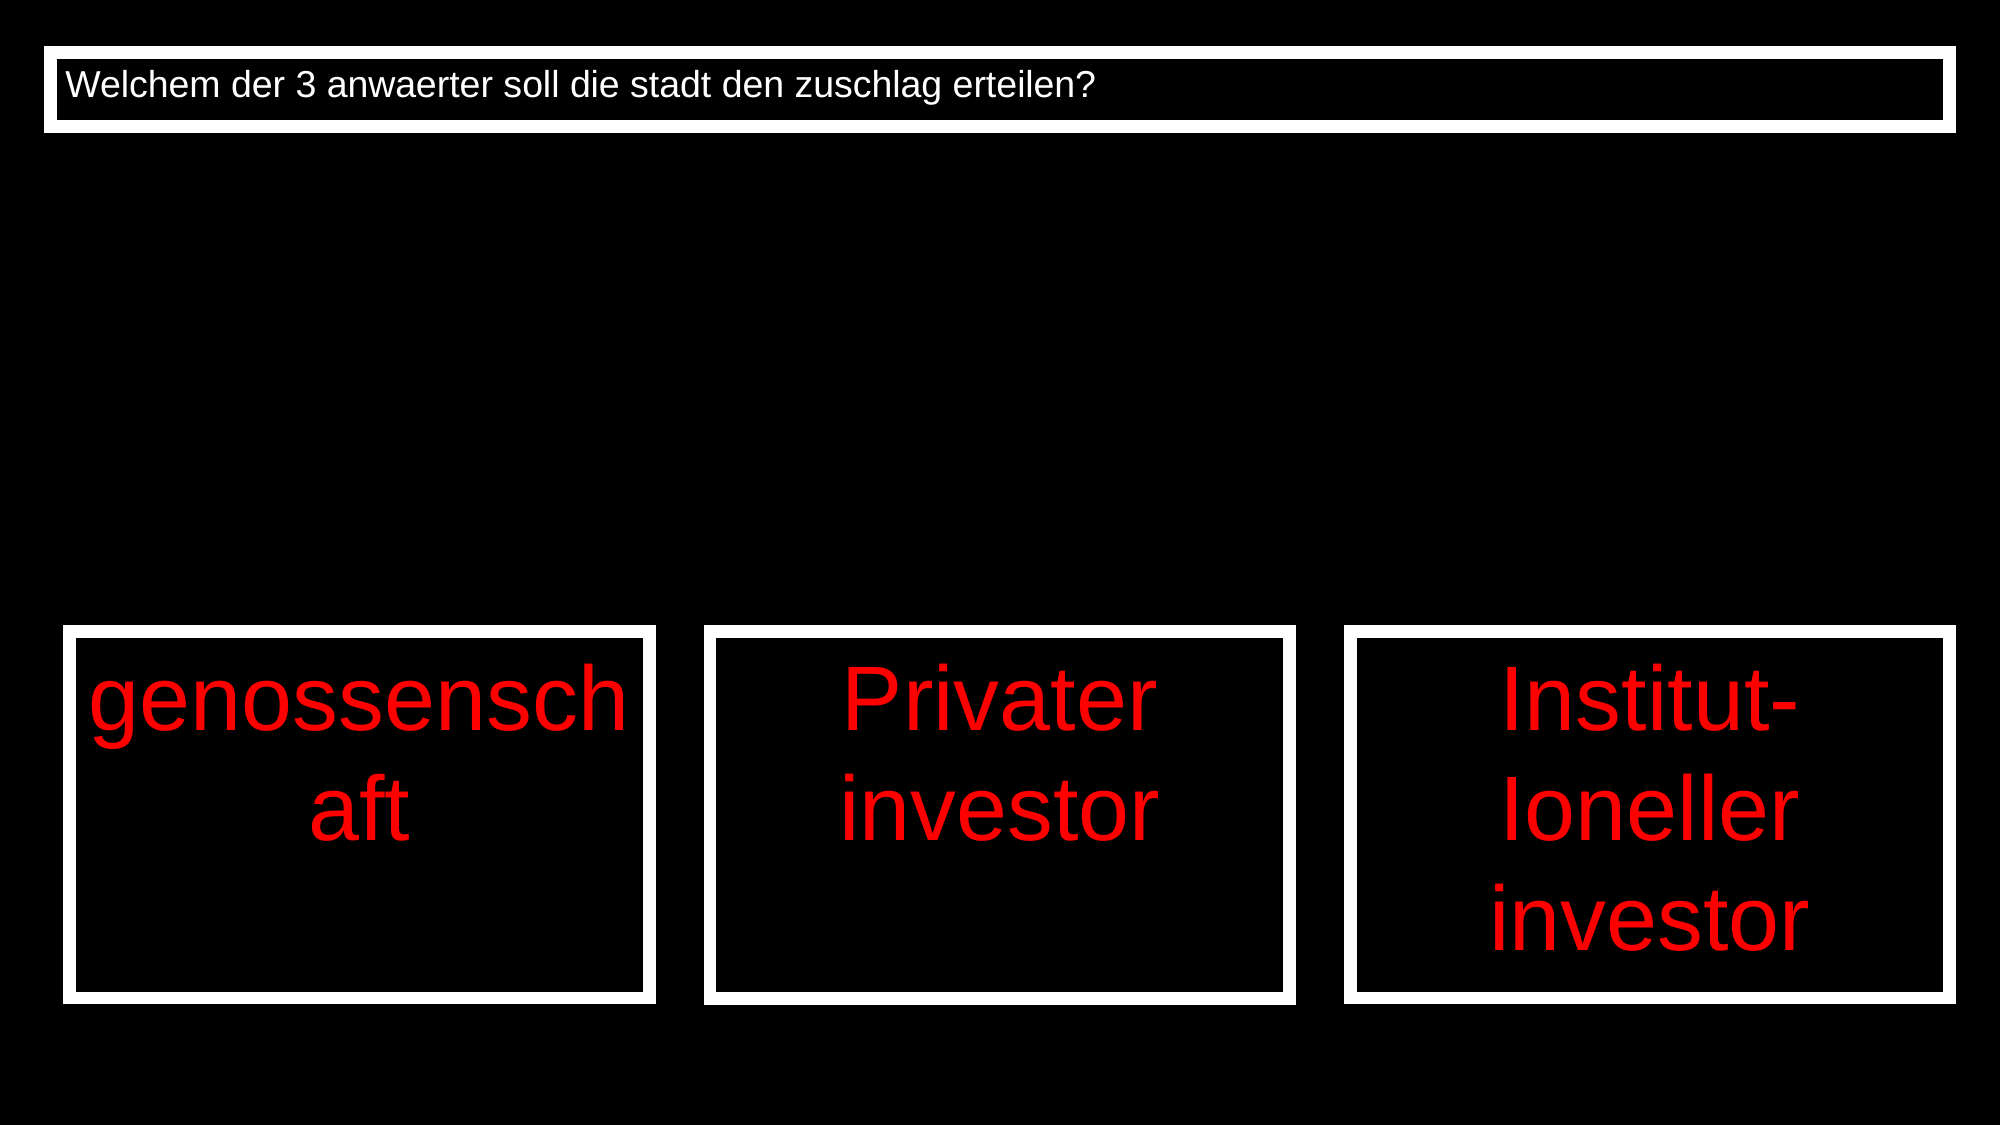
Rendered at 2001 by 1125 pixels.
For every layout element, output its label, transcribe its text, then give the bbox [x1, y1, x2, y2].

text_box Institut- Ioneller investor [1350, 631, 1950, 999]
text_box Welchem der 3 anwaerter soll die stadt den zuschlag erteilen? [50, 52, 1950, 127]
text_box Privater investor [710, 631, 1290, 999]
text_box genossenschaft [69, 631, 650, 999]
